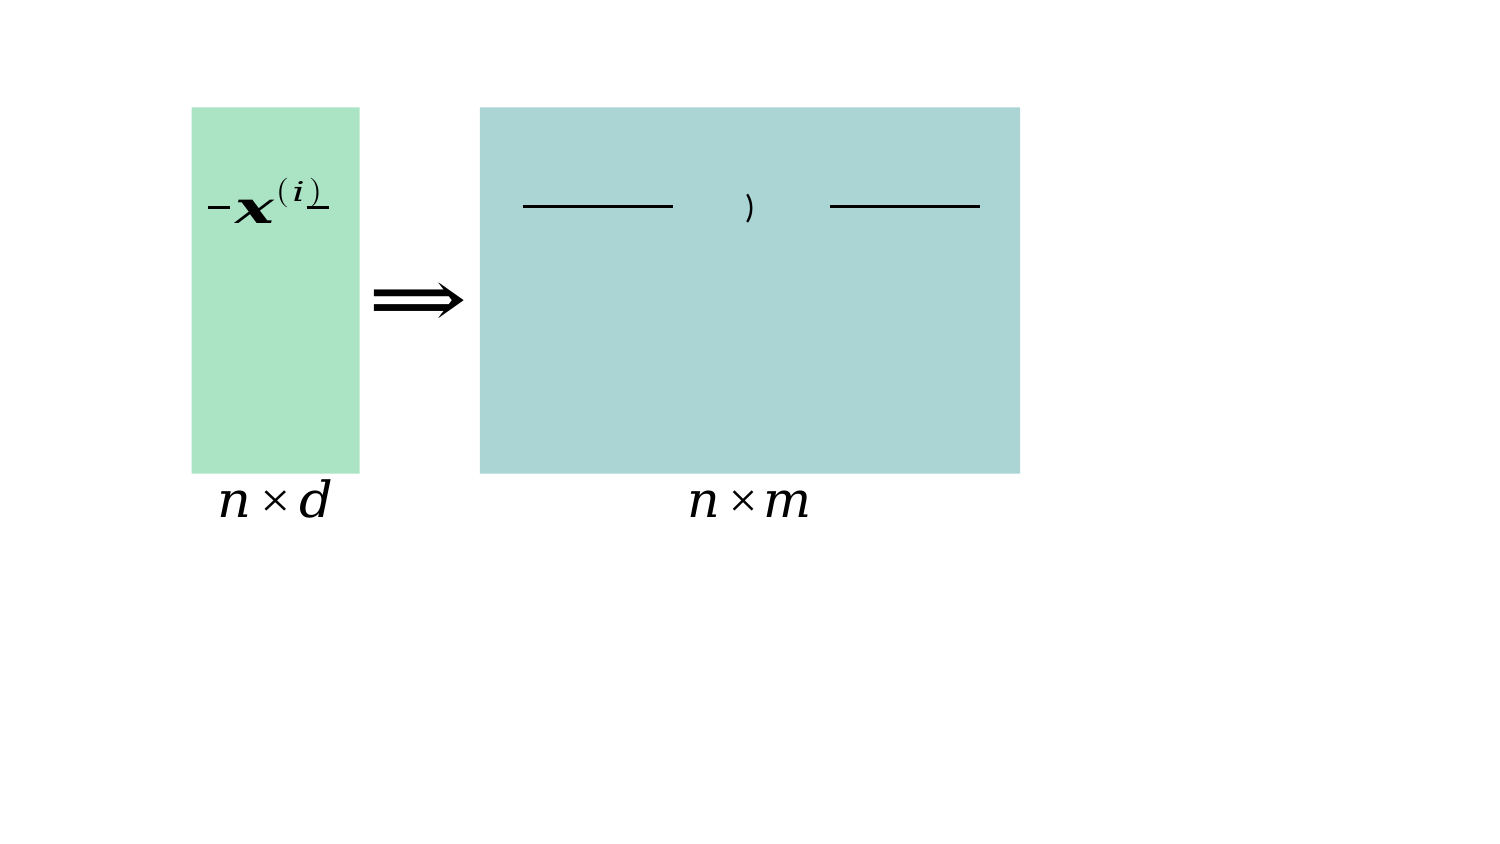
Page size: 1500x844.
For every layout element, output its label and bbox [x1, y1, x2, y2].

text_box [478, 105, 1022, 476]
text_box [190, 105, 362, 476]
